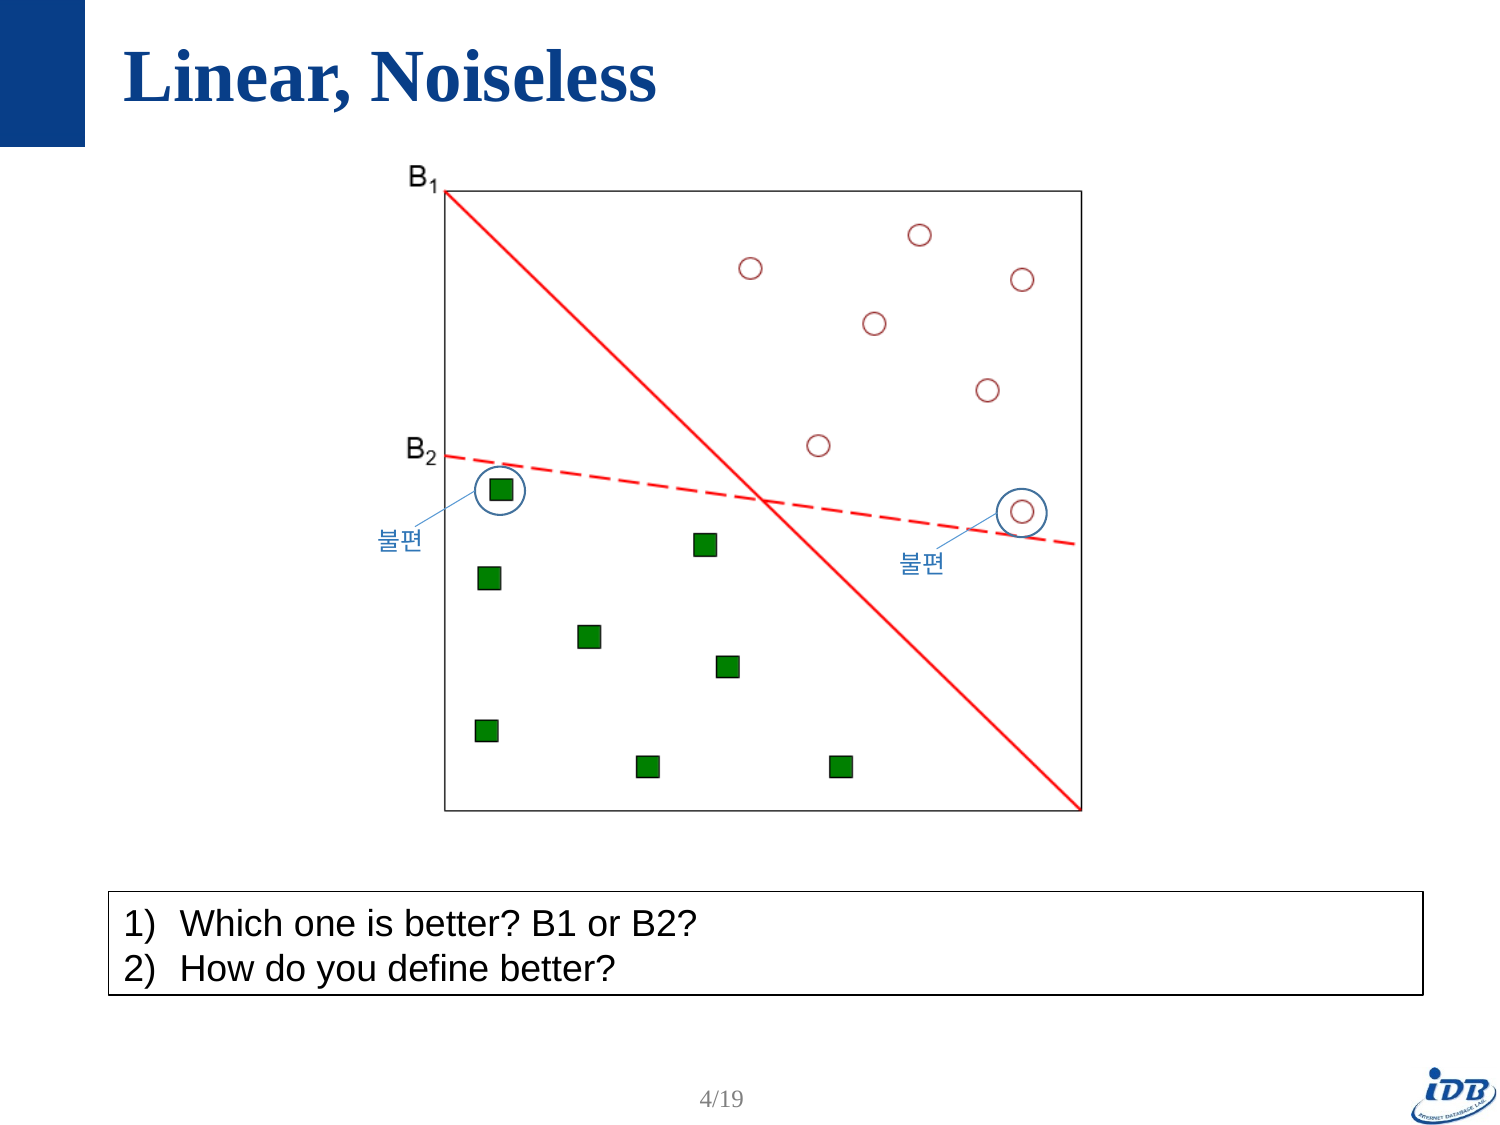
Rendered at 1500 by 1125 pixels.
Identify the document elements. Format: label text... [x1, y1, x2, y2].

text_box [884, 488, 1047, 587]
picture [399, 160, 1089, 817]
title Linear, Noiseless [108, 15, 1379, 140]
picture [0, 0, 85, 147]
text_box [363, 466, 525, 564]
picture [1411, 1067, 1497, 1125]
text_box Which one is better? B1 or B2? How do you define better? [108, 891, 1423, 995]
